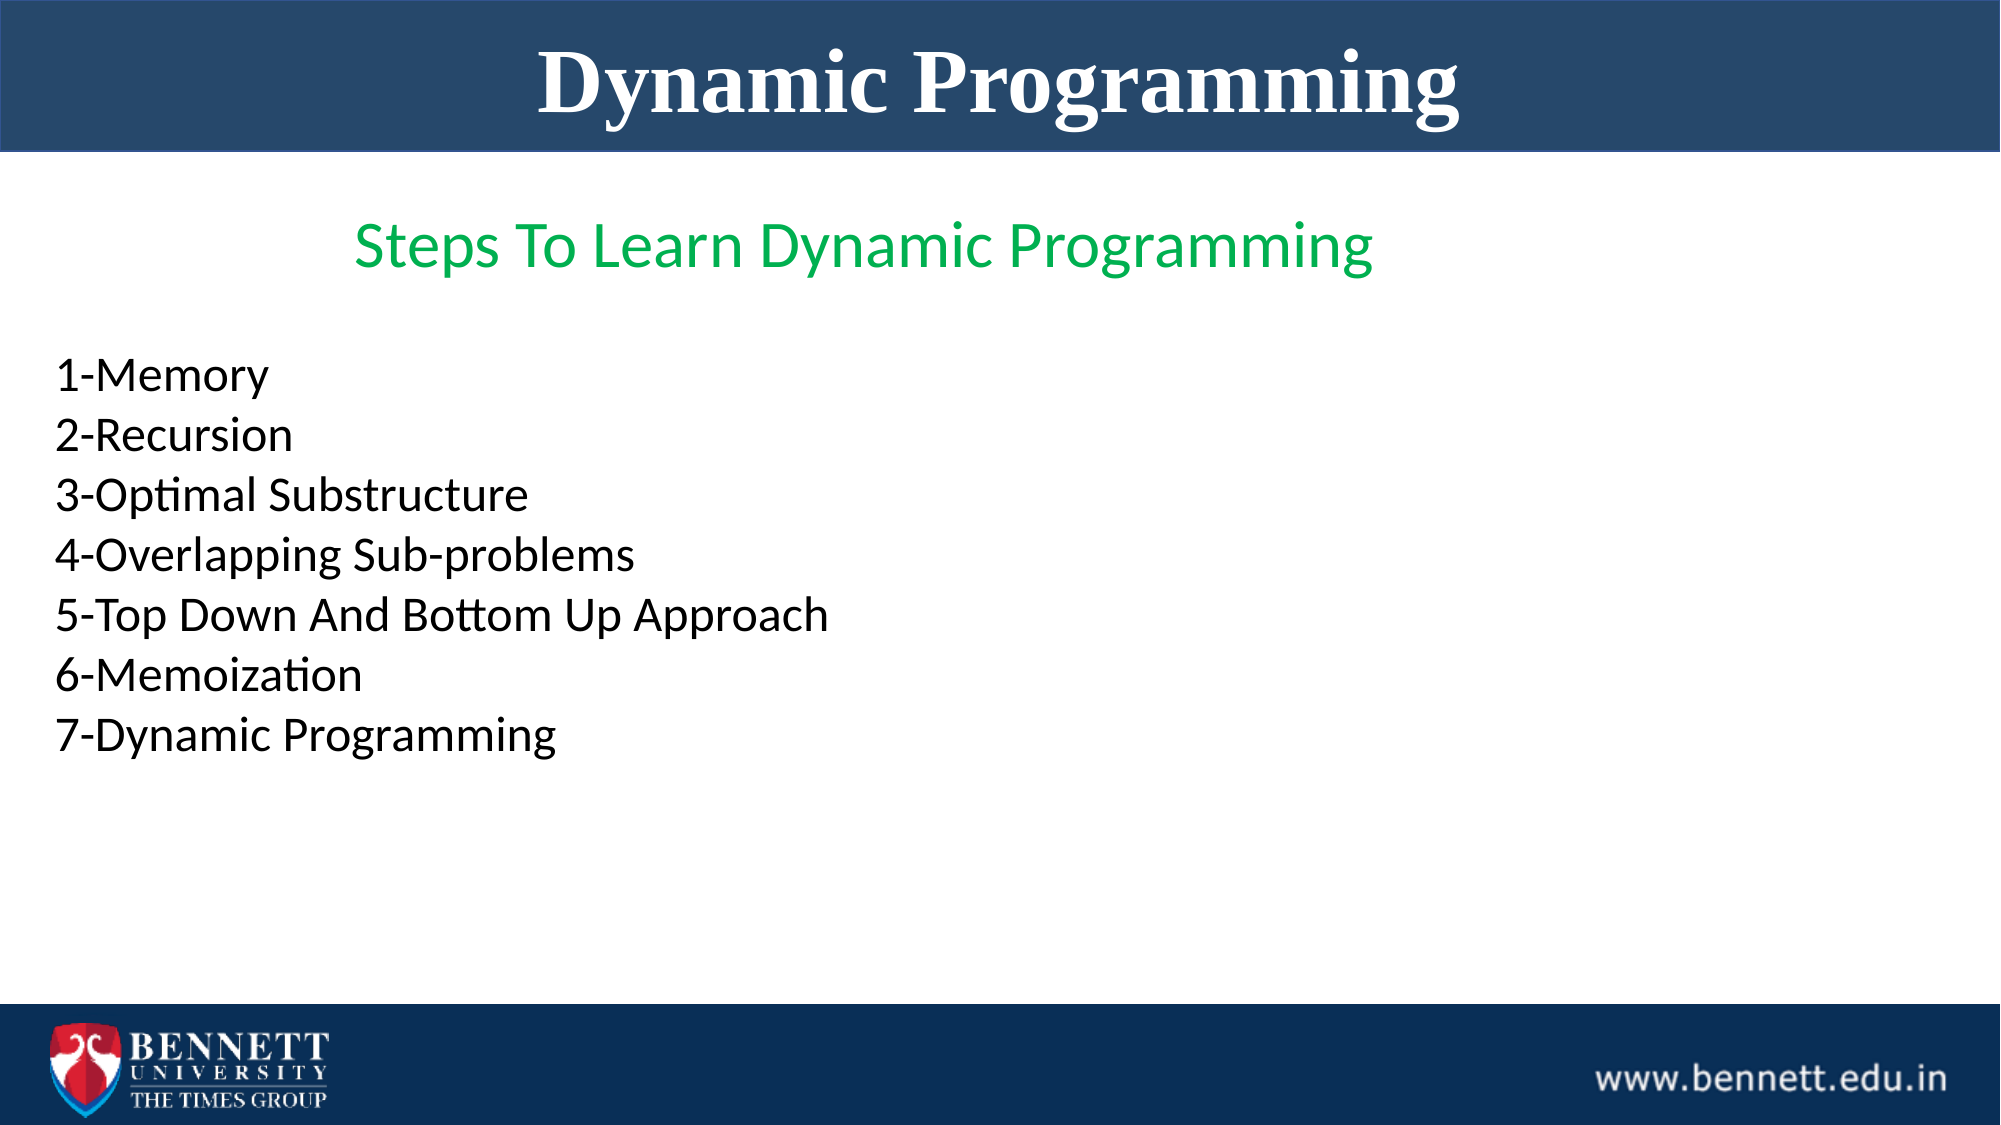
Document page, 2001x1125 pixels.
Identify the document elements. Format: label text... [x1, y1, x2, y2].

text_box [0, 1004, 2000, 1125]
text_box Steps To Learn Dynamic Programming 1-Memory 2-Recursion 3-Optimal Substructure 4-Overlapping Sub-problems 5-Top Down And Bottom Up Approach 6-Memoization 7-Dynamic Programming [39, 133, 1907, 769]
text_box Dynamic Programming [0, 0, 2000, 152]
